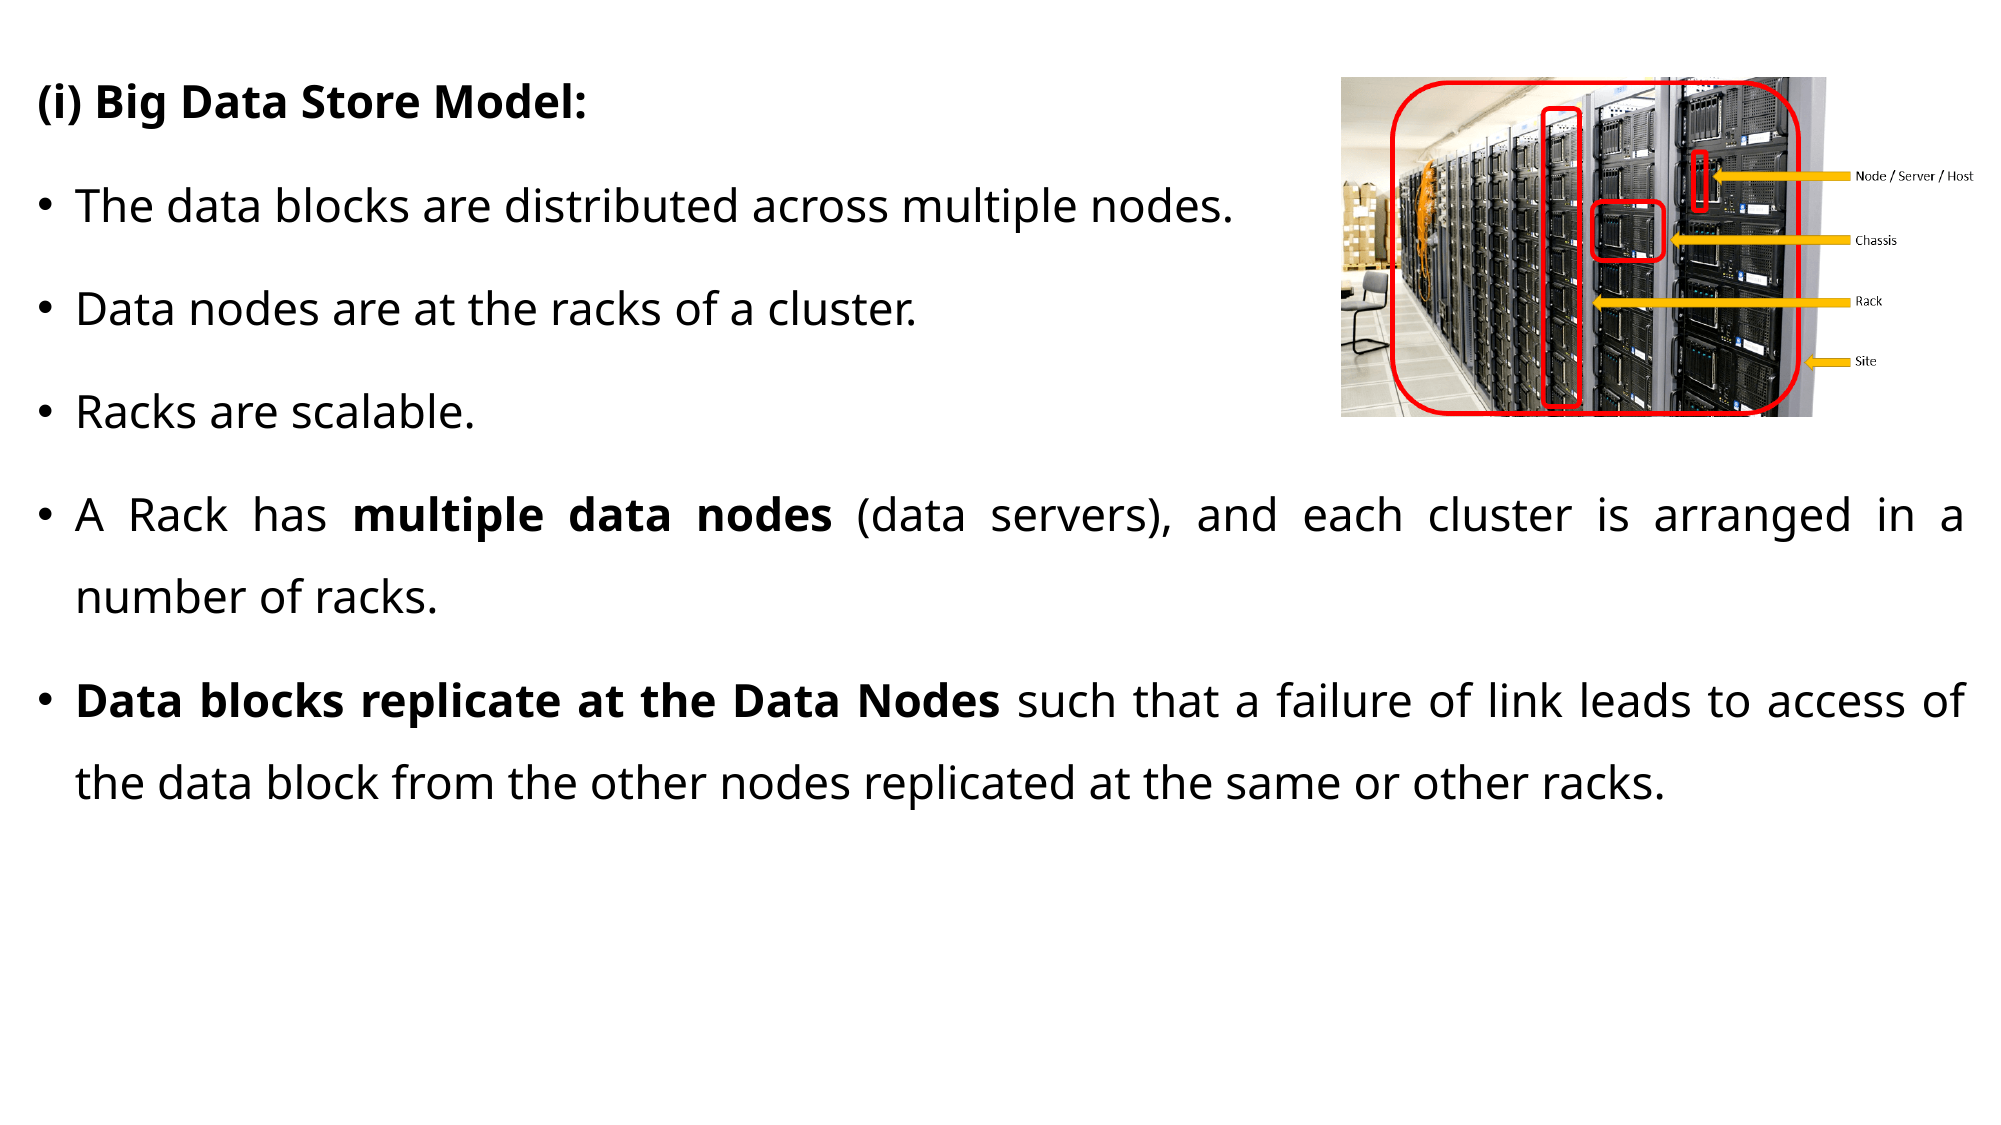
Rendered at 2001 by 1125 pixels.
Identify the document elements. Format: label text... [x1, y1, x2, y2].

list (i) Big Data Store Model: The data blocks are distributed across multiple nodes. Data nodes are at the racks of a cluster. Racks are scalable. A Rack has multiple data nodes (data servers), and each cluster is arranged in a number of racks. Data blocks replicate at the Data Nodes such that a failure of link leads to access of the data block from the other nodes replicated at the same or other racks. [22, 38, 1982, 1009]
picture [1340, 76, 1982, 417]
